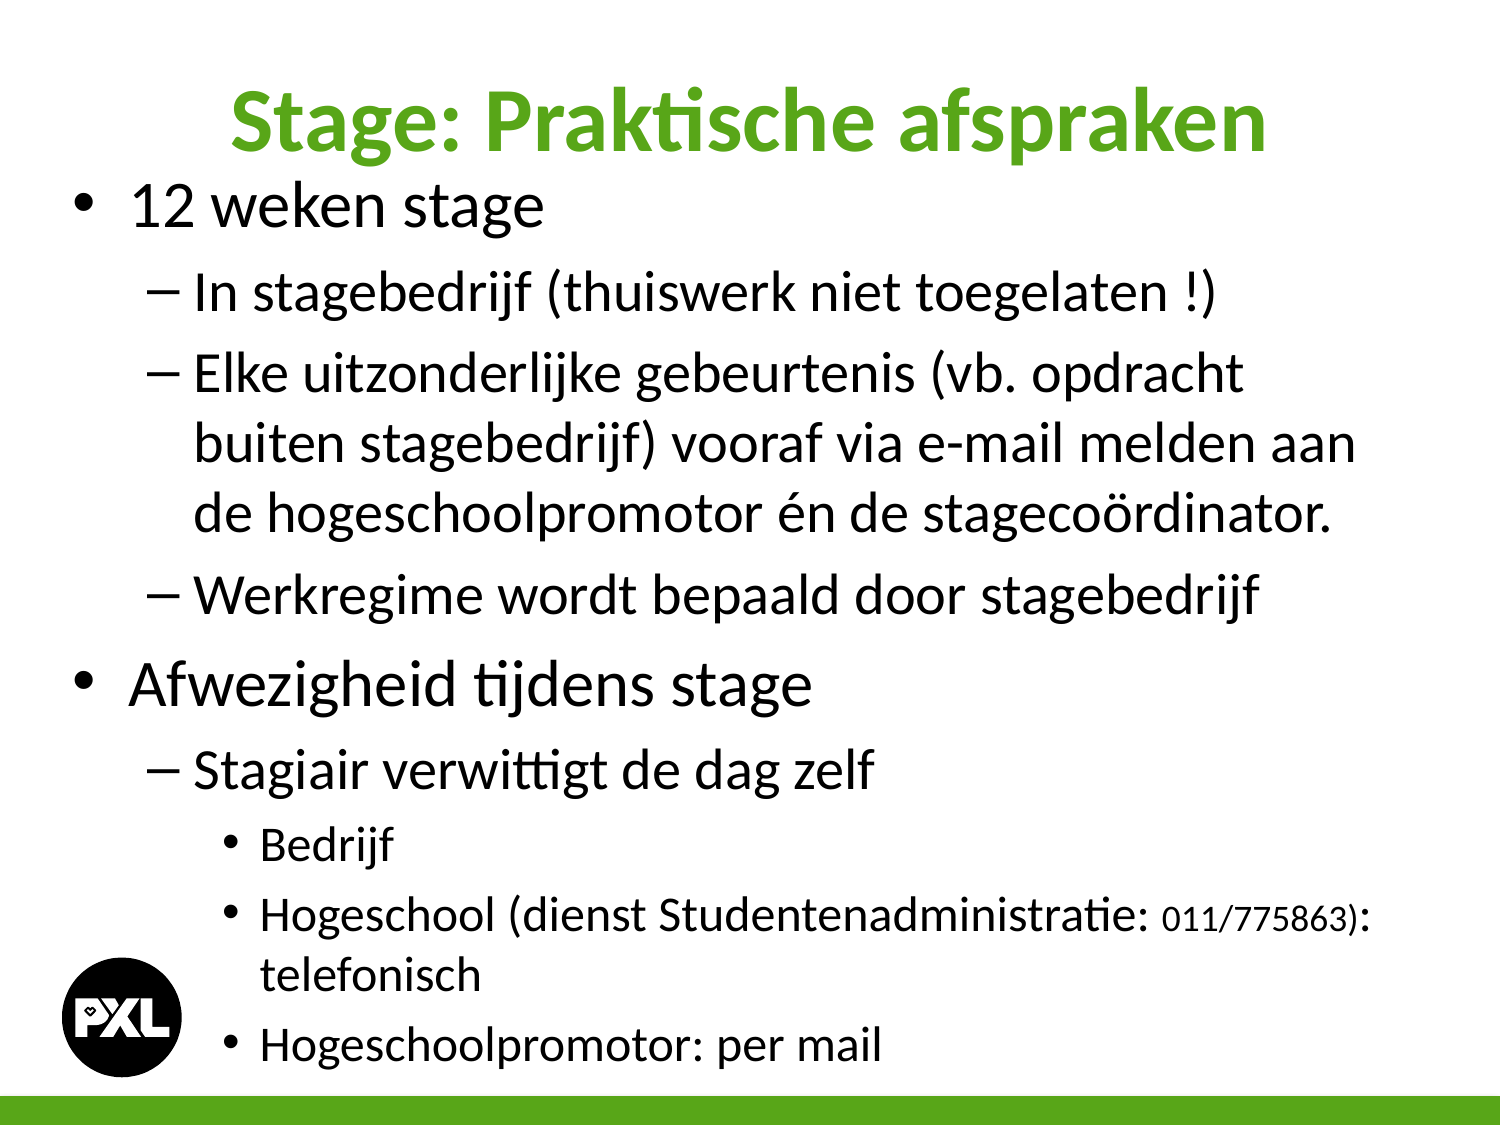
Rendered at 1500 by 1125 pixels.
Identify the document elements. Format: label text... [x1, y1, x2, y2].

list 12 weken stage In stagebedrijf (thuiswerk niet toegelaten !) Elke uitzonderlijke gebeurtenis (vb. opdracht buiten stagebedrijf) vooraf via e-mail melden aan de hogeschoolpromotor én de stagecoördinator. Werkregime wordt bepaald door stagebedrijf Afwezigheid tijdens stage Stagiair verwittigt de dag zelf Bedrijf Hogeschool (dienst Studentenadministratie: 011/775863): telefonisch Hogeschoolpromotor: per mail [57, 153, 1407, 897]
title Stage: Praktische afspraken [75, 20, 1425, 208]
